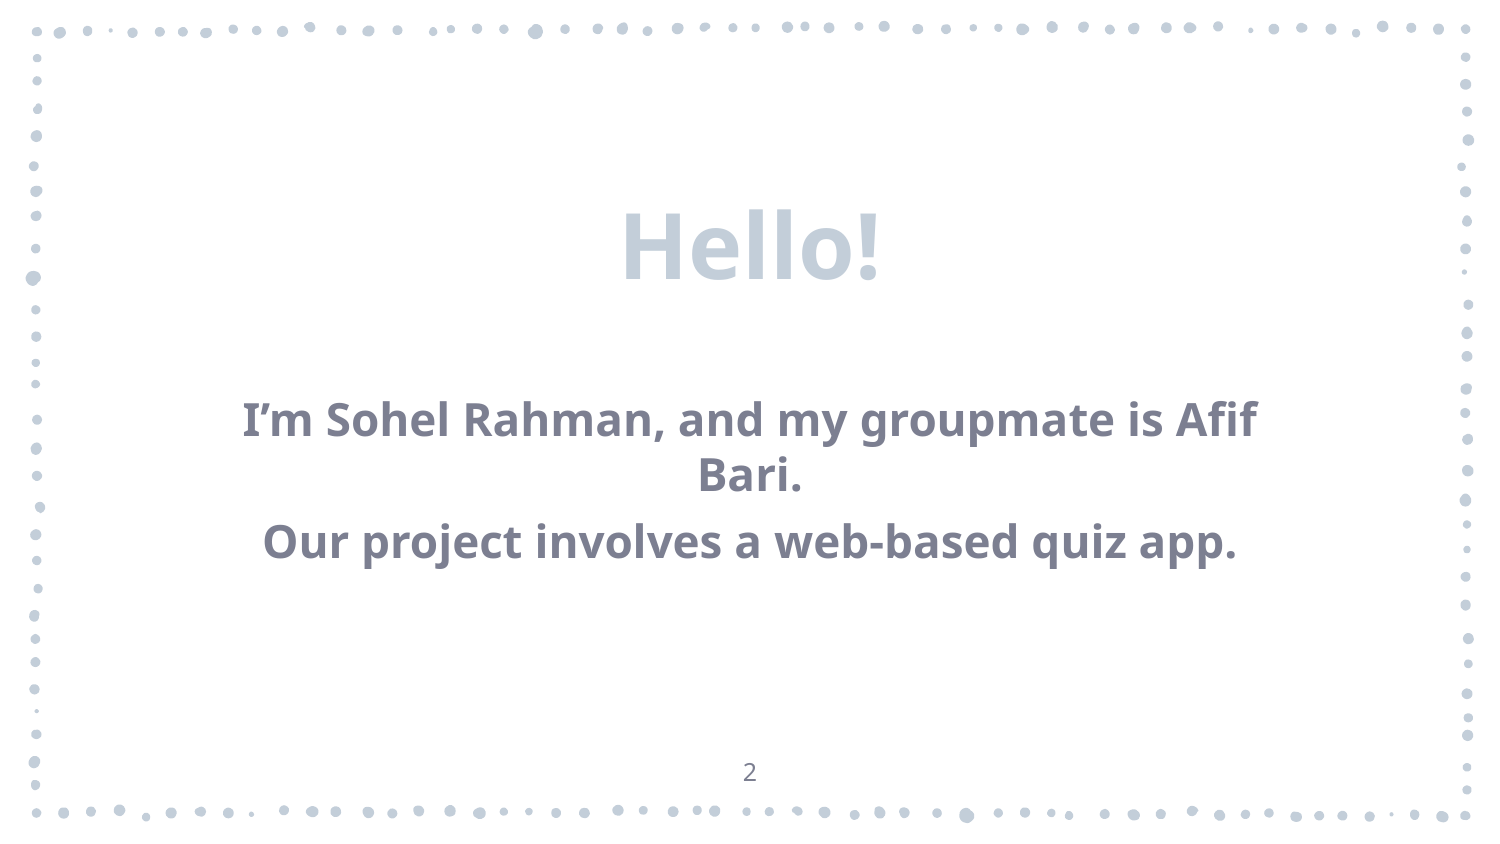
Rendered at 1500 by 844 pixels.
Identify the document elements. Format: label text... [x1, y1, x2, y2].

subtitle I’m Sohel Rahman, and my groupmate is Afif Bari. Our project involves a web-based quiz app. [209, 375, 1291, 595]
slide_number 2 [0, 741, 1500, 807]
title Hello! [209, 128, 1291, 314]
